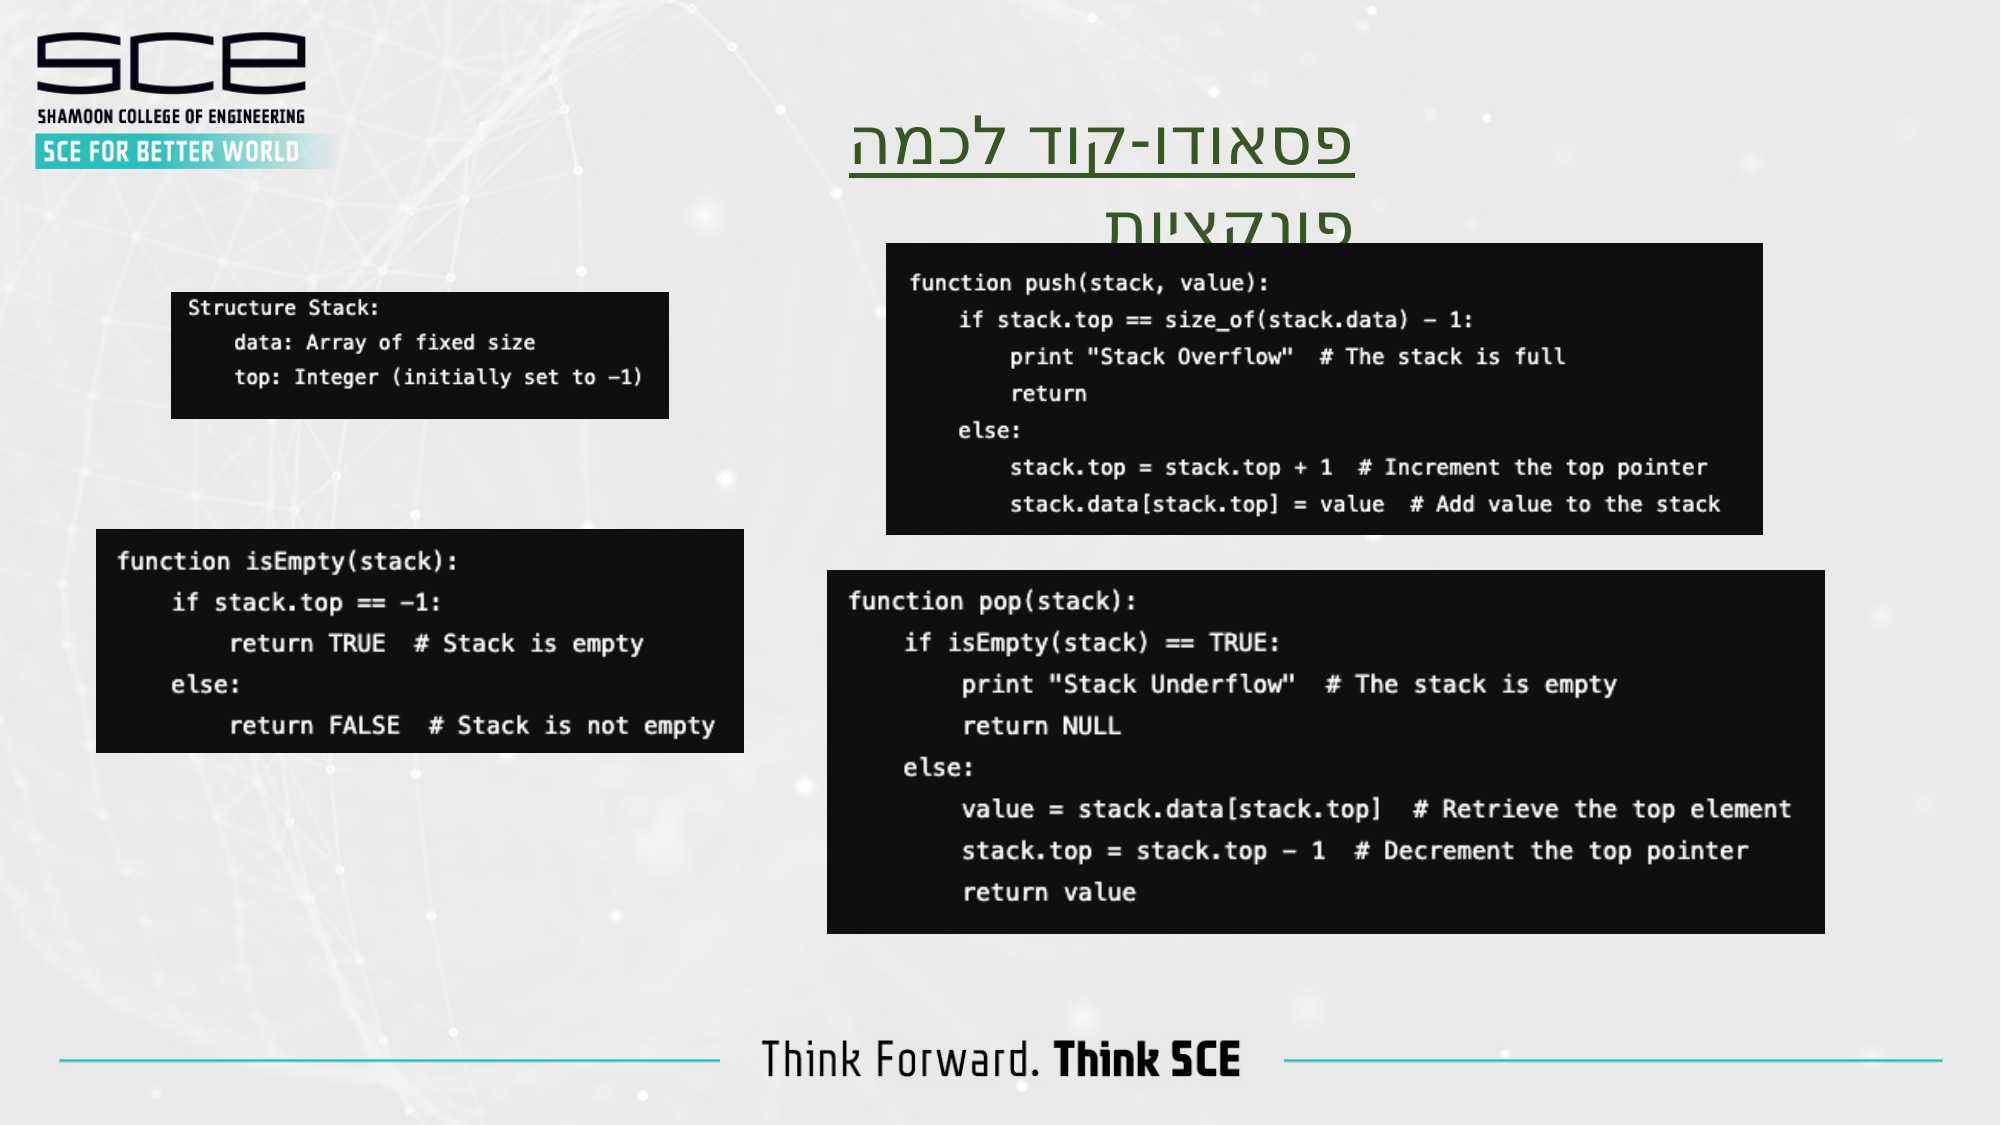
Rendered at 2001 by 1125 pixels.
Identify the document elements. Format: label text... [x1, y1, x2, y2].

picture [0, 0, 2001, 1125]
text_box פסאודו-קוד לכמה פונקציות [595, 84, 1370, 271]
